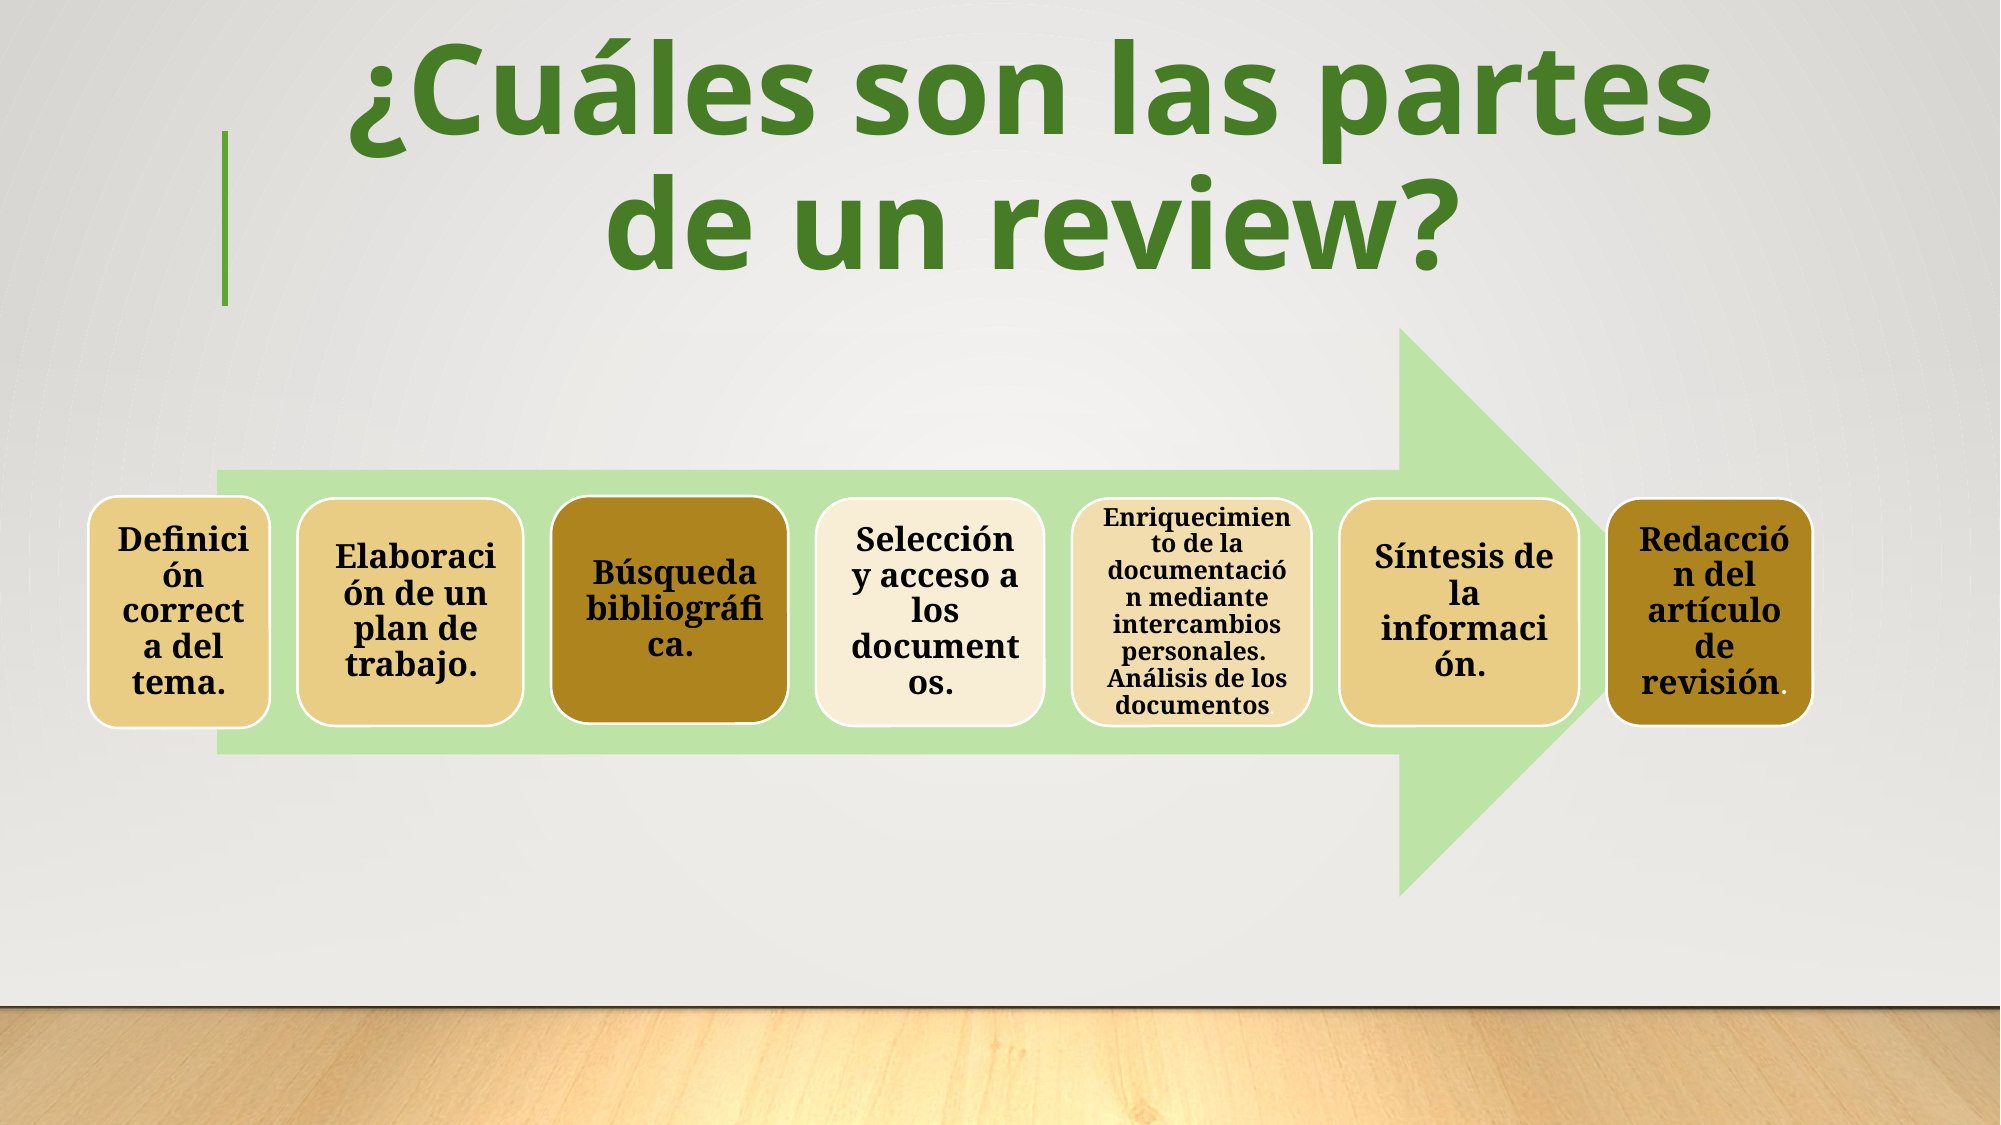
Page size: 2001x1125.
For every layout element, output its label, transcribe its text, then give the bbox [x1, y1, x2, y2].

title ¿Cuáles son las partes de un review? [251, 131, 1814, 305]
picture [0, 1006, 2000, 1125]
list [87, 327, 1814, 897]
